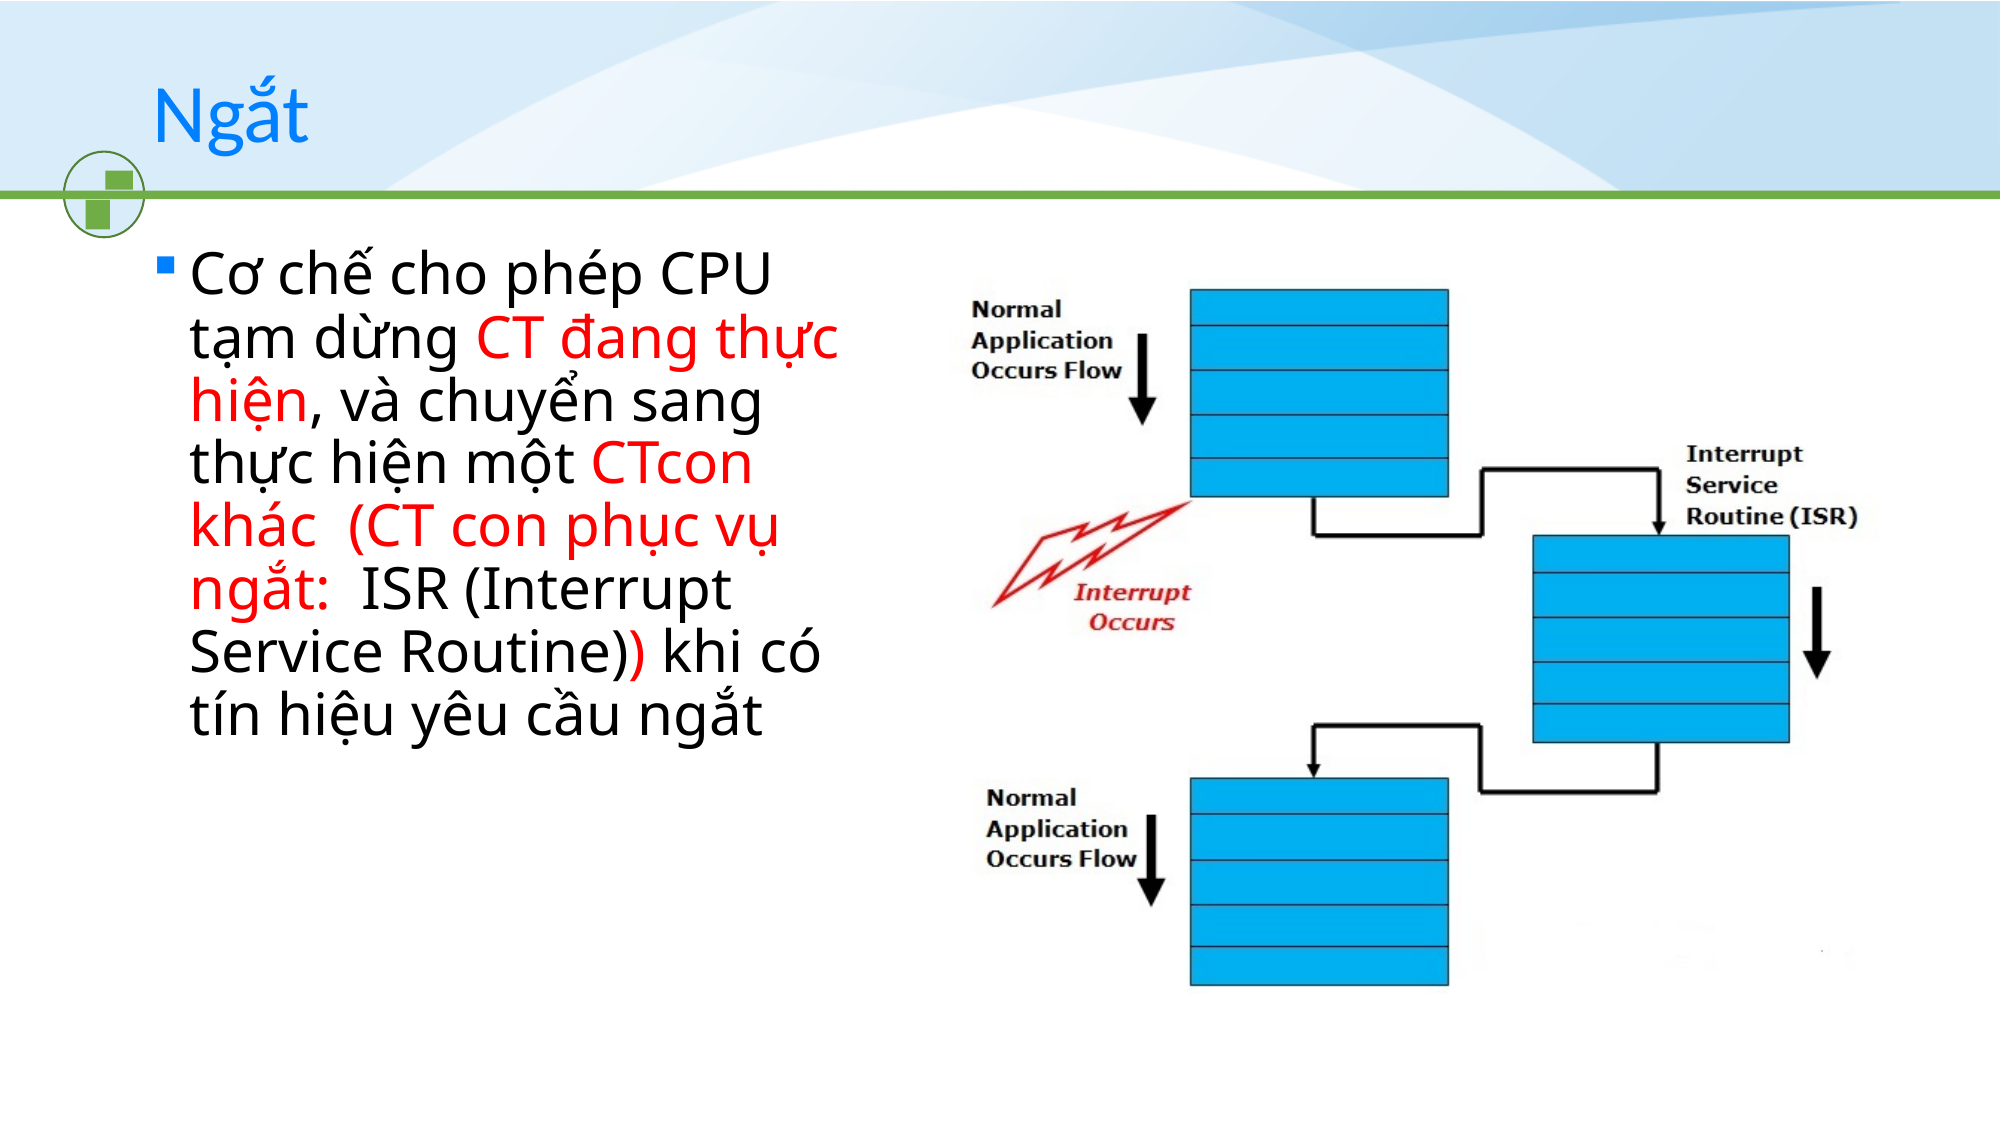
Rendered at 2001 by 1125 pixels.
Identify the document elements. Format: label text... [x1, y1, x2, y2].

picture [0, 1, 2000, 190]
list Cơ chế cho phép CPU tạm dừng CT đang thực hiện, và chuyển sang thực hiện một CTcon khác (CT con phục vụ ngắt: ISR (Interrupt Service Routine)) khi có tín hiệu yêu cầu ngắt [137, 237, 867, 1034]
title Ngắt [137, 59, 1863, 171]
picture [949, 255, 1890, 1016]
